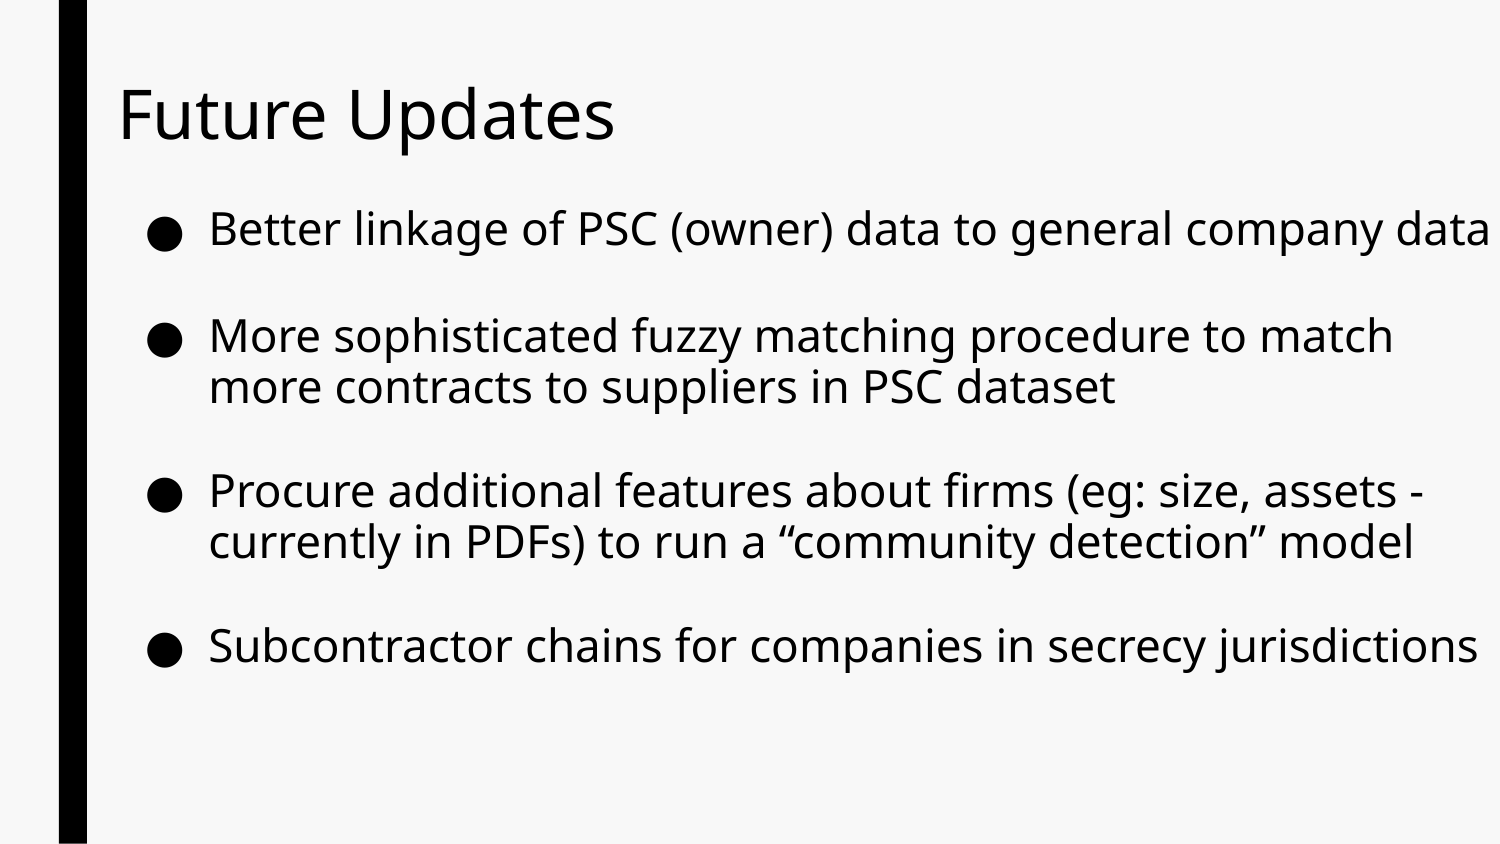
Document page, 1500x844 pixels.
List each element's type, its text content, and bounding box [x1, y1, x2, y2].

list Better linkage of PSC (owner) data to general company data More sophisticated fuzzy matching procedure to match more contracts to suppliers in PSC dataset Procure additional features about firms (eg: size, assets - currently in PDFs) to run a “community detection” model Subcontractor chains for companies in secrecy jurisdictions [118, 189, 1500, 750]
title Future Updates [102, 65, 1500, 160]
